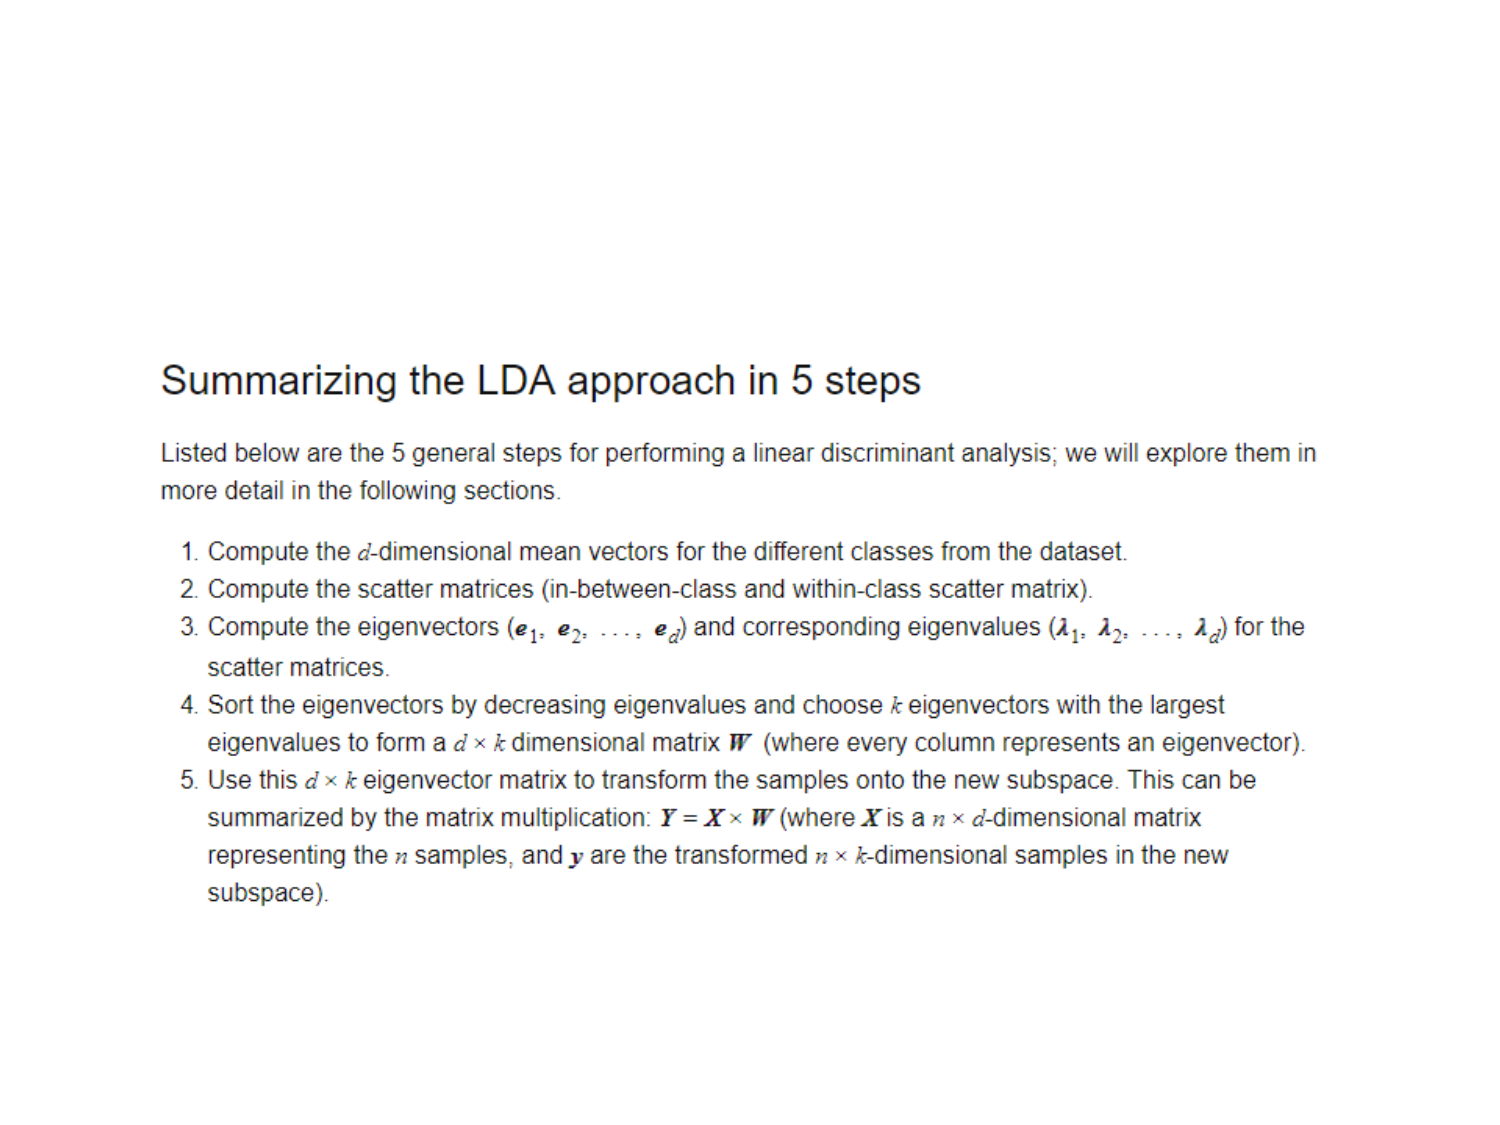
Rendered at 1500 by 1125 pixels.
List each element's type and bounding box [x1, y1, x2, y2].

list [120, 306, 1380, 961]
